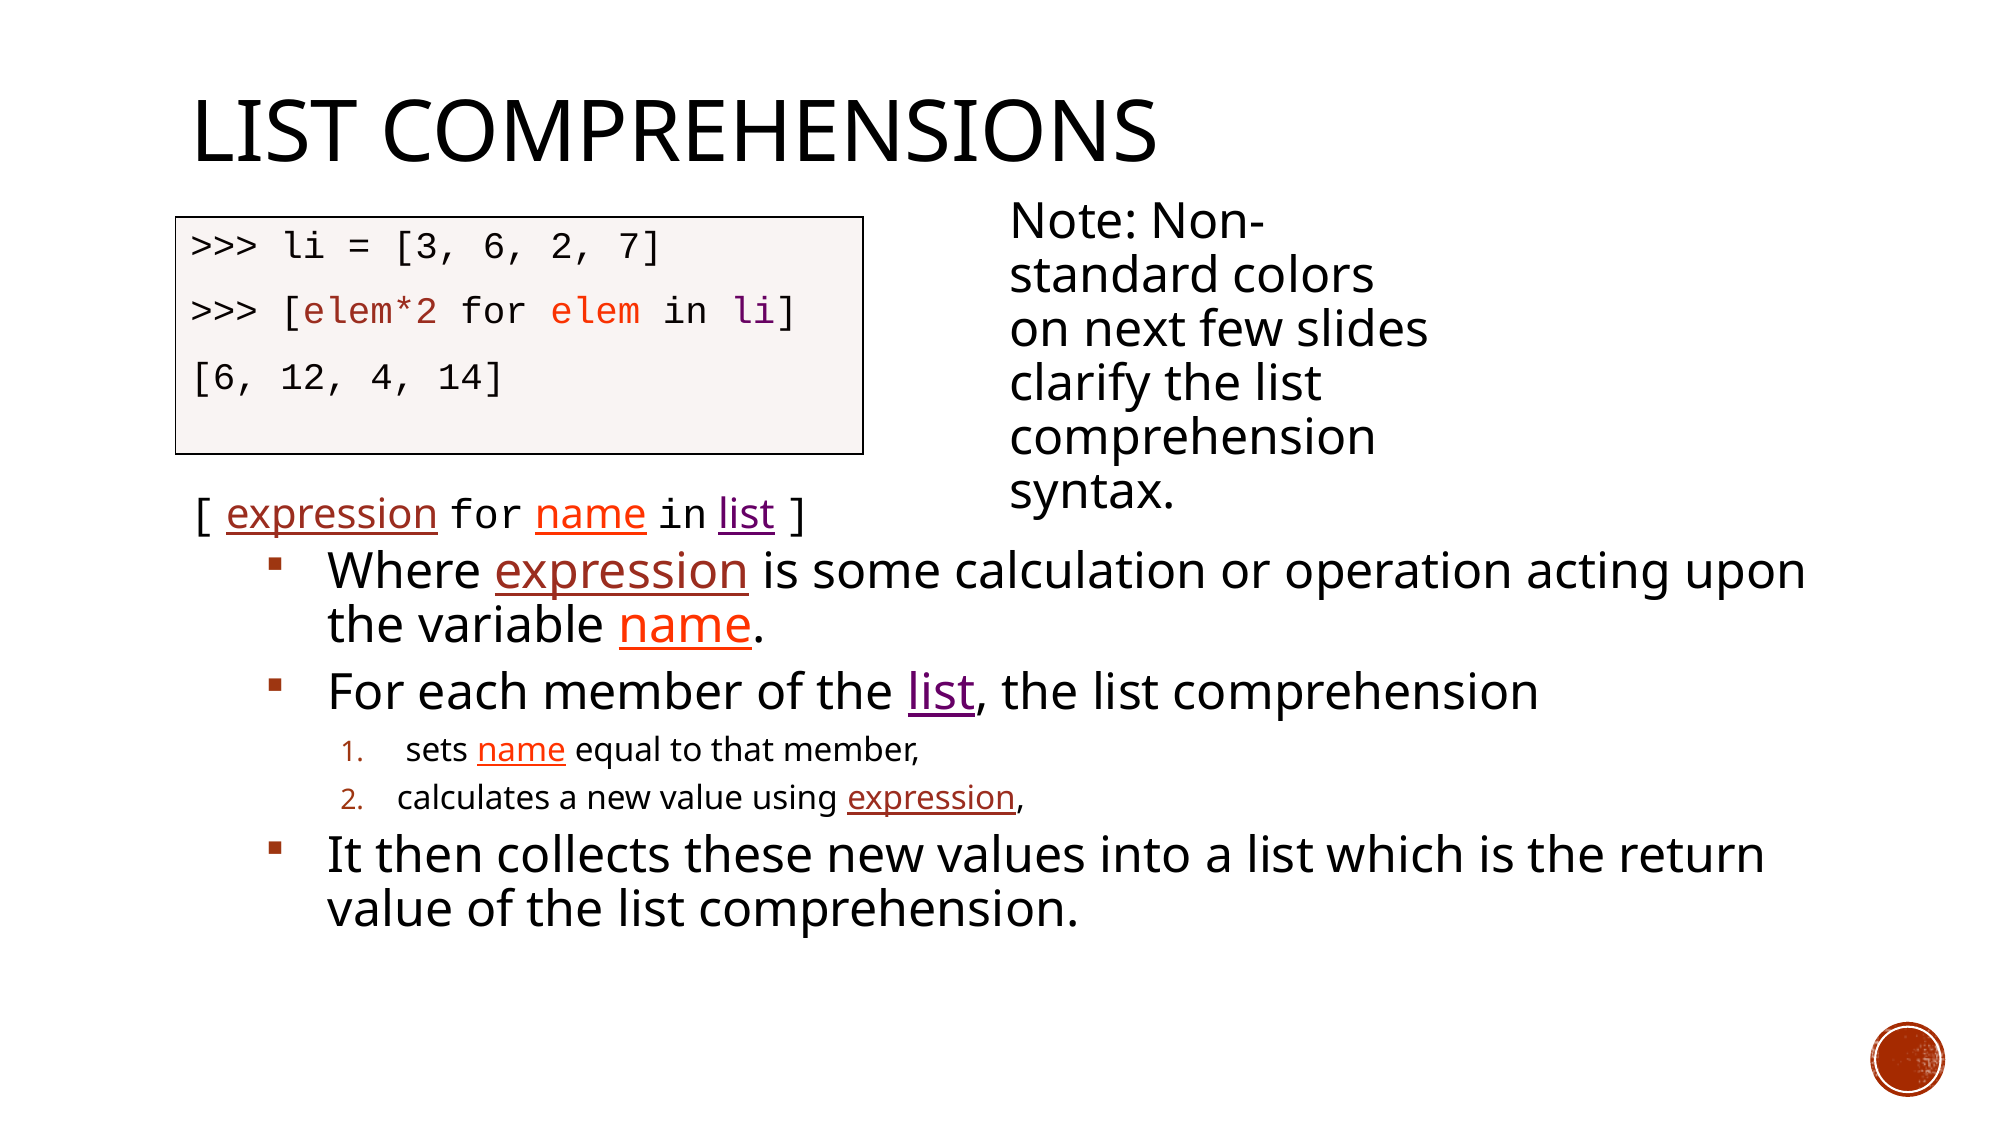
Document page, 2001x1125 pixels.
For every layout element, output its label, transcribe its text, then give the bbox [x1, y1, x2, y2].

text_box Note: Non-standard colors on next few slides clarify the list comprehension syntax. [919, 187, 1445, 527]
title List Comprehensions [175, 79, 1826, 188]
text_box [175, 216, 863, 455]
list >>> li = [3, 6, 2, 7] >>> [elem*2 for elem in li] [6, 12, 4, 14] [ expression for name in list ] Where expression is some calculation or operation acting upon the variable name. For each member of the list, the list comprehension sets name equal to that member, calculates a new value using expression, It then collects these new values into a list which is the return value of the list comprehension. [175, 218, 1826, 1013]
